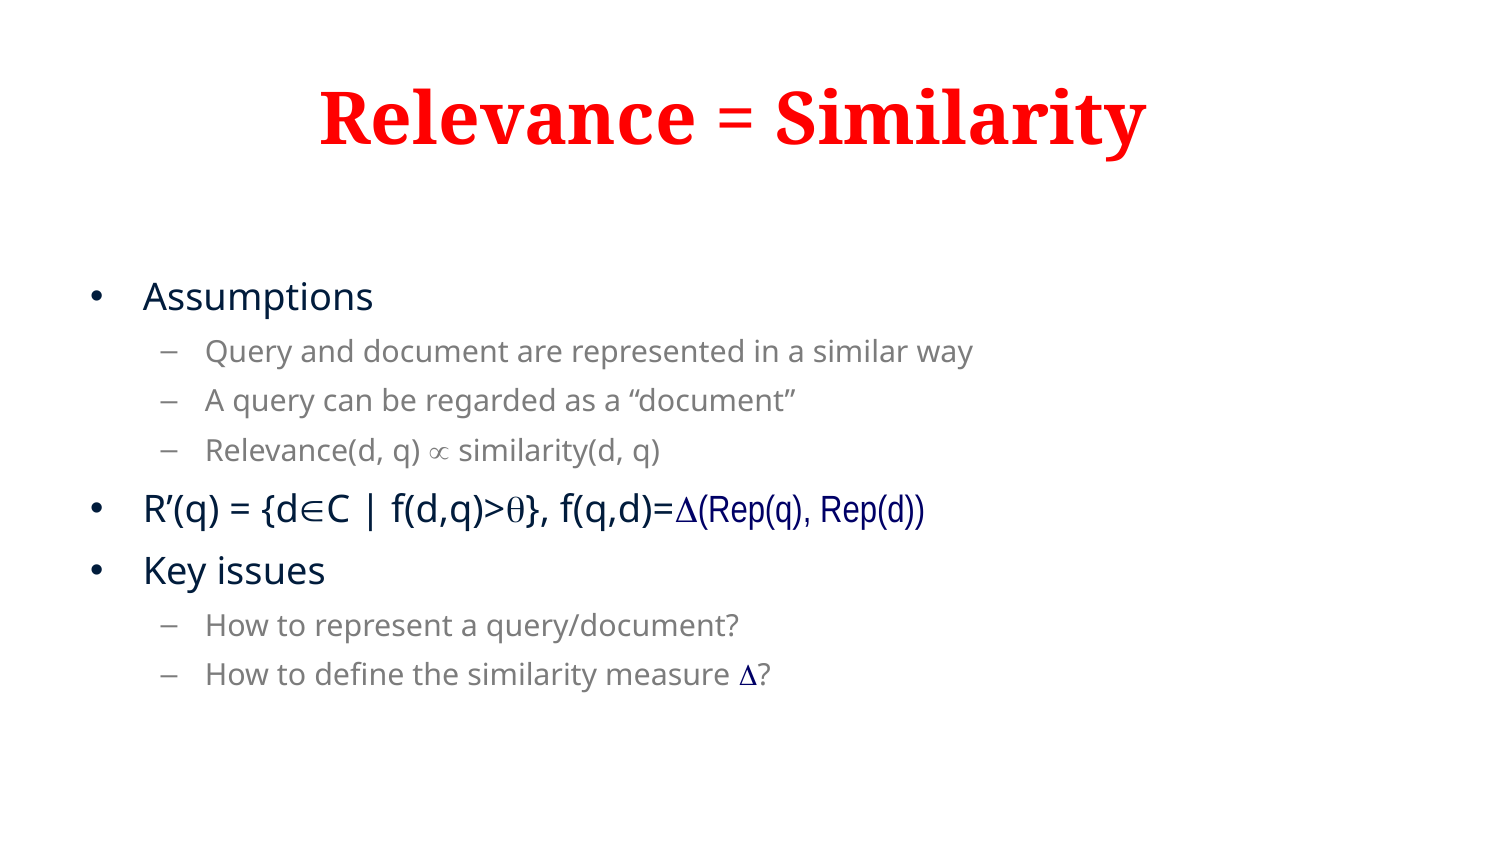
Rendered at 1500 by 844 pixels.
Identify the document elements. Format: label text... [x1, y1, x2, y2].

list Assumptions Query and document are represented in a similar way A query can be regarded as a “document” Relevance(d, q)  similarity(d, q) R’(q) = {dC | f(d,q)>}, f(q,d)=(Rep(q), Rep(d)) Key issues How to represent a query/document? How to define the similarity measure ? [75, 256, 1425, 700]
title Relevance = Similarity [41, 64, 1425, 180]
